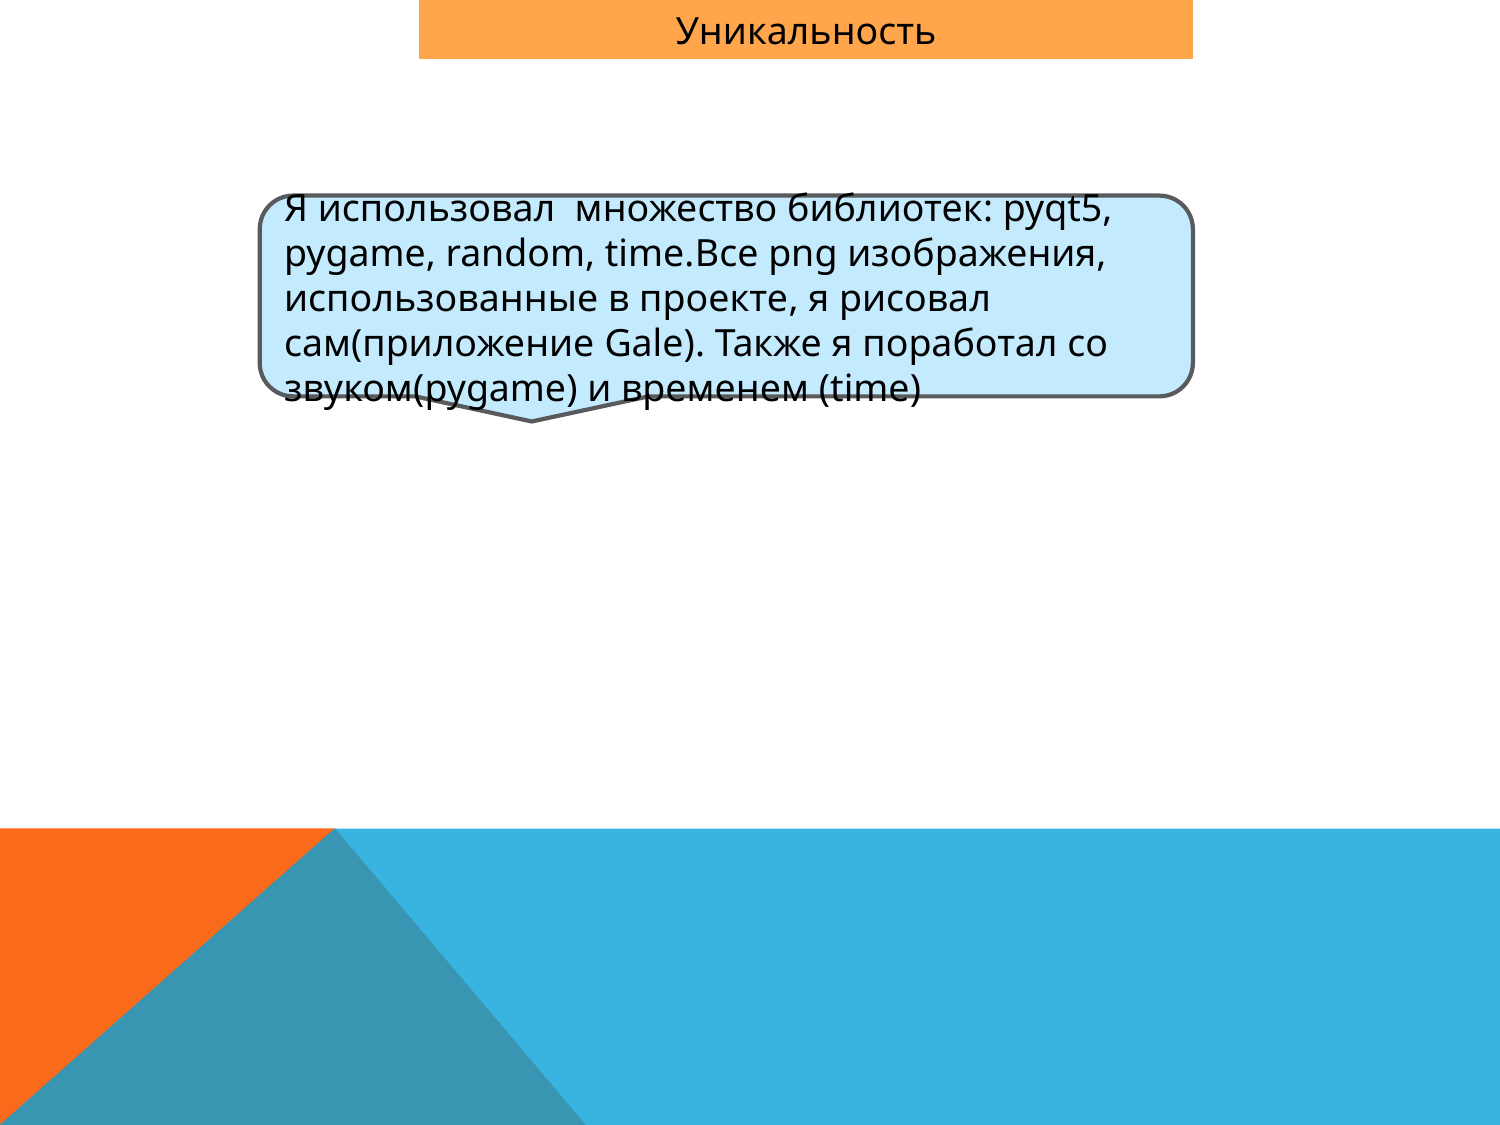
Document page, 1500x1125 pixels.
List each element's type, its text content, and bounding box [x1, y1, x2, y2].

text_box Уникальность [417, 0, 1195, 61]
text_box Я использовал множество библиотек: pyqt5, pygame, random, time.Все png изображения, использованные в проекте, я рисовал сам(приложение Gale). Также я поработал со звуком(pygame) и временем (time) [257, 193, 1196, 424]
